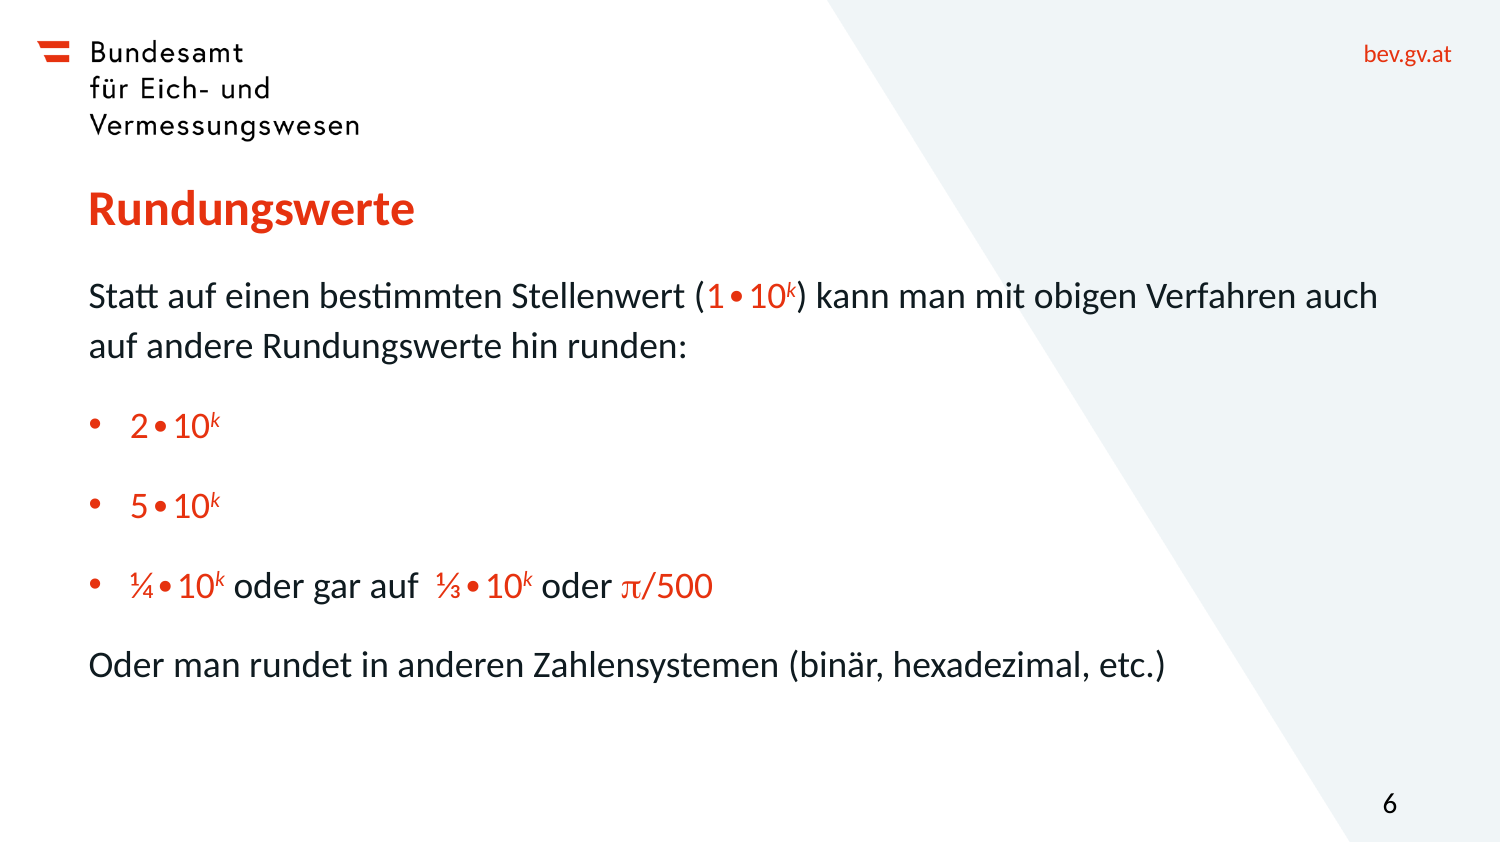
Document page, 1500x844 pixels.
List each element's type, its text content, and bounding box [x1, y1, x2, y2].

title Rundungswerte [88, 173, 1398, 266]
list Statt auf einen bestimmten Stellenwert (1∙10k) kann man mit obigen Verfahren auch auf andere Rundungswerte hin runden: 2∙10k 5∙10k ¼∙10k oder gar auf ⅓∙10k oder p/500 Oder man rundet in anderen Zahlensystemen (binär, hexadezimal, etc.) [88, 266, 1398, 756]
slide_number 6 [1263, 785, 1398, 819]
picture [0, 0, 1500, 842]
